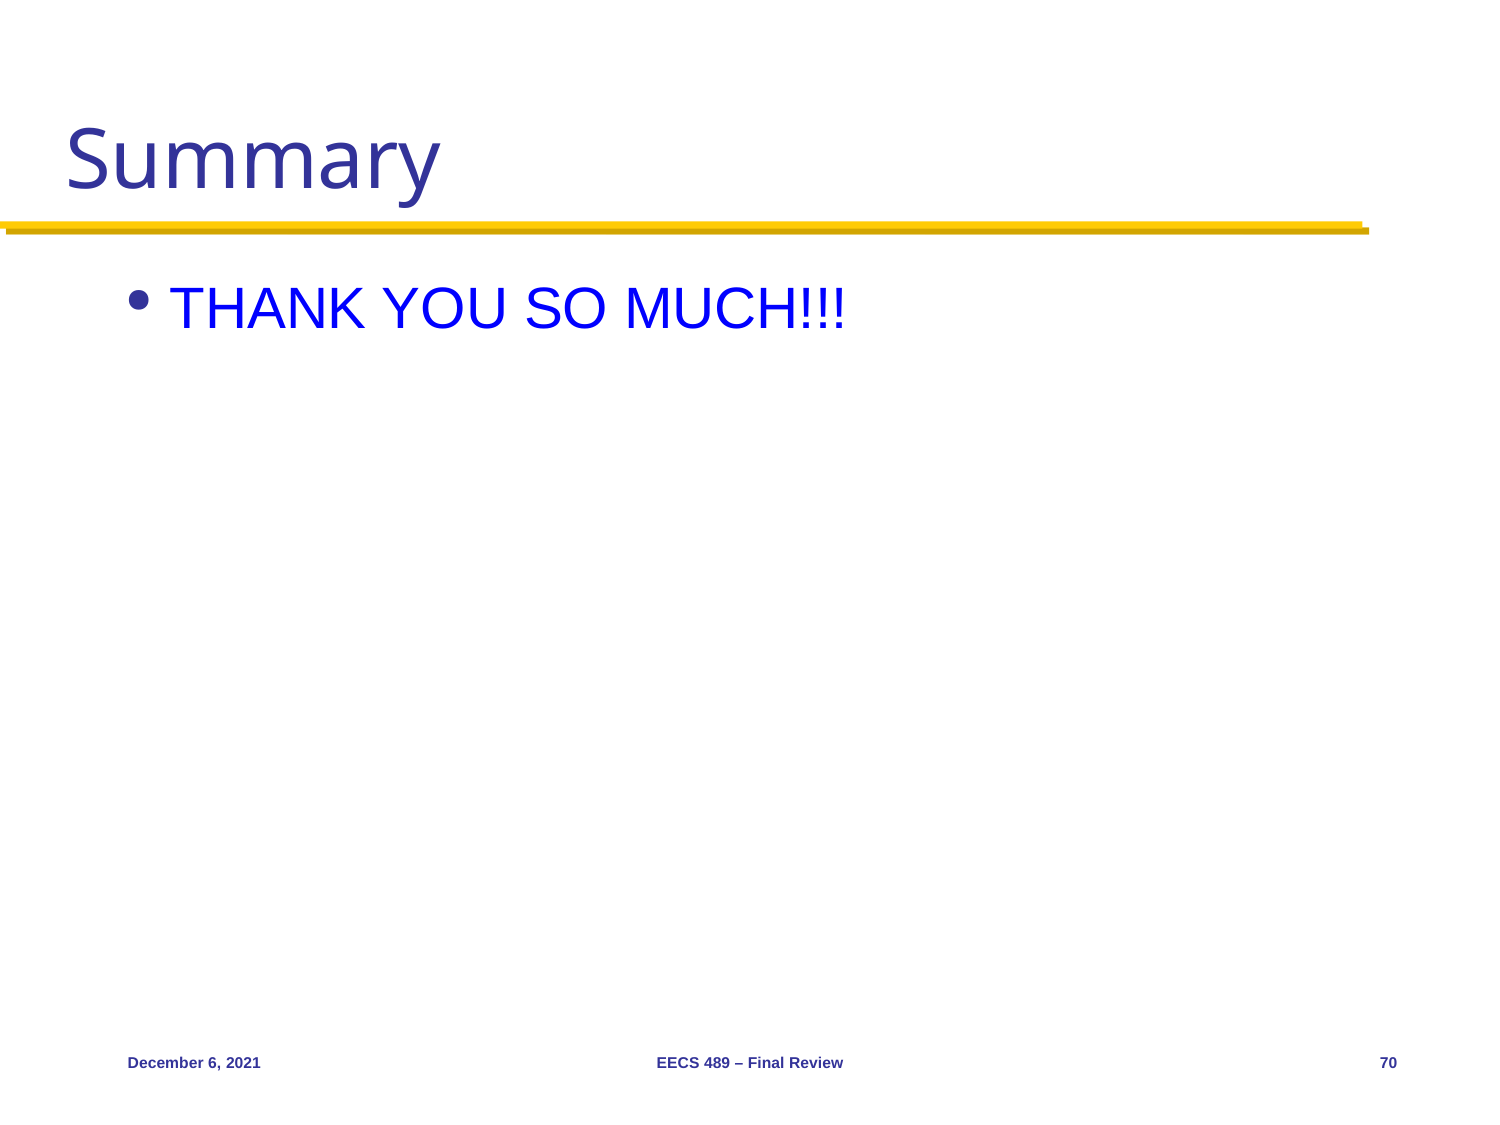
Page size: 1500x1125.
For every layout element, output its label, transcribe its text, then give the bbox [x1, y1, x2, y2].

title Summary [49, 24, 1451, 213]
footer EECS 489 – Final Review [512, 1024, 988, 1101]
slide_number 70 [1312, 1024, 1413, 1101]
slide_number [112, 1024, 426, 1101]
list THANK YOU SO MUCH!!! [112, 262, 1413, 988]
